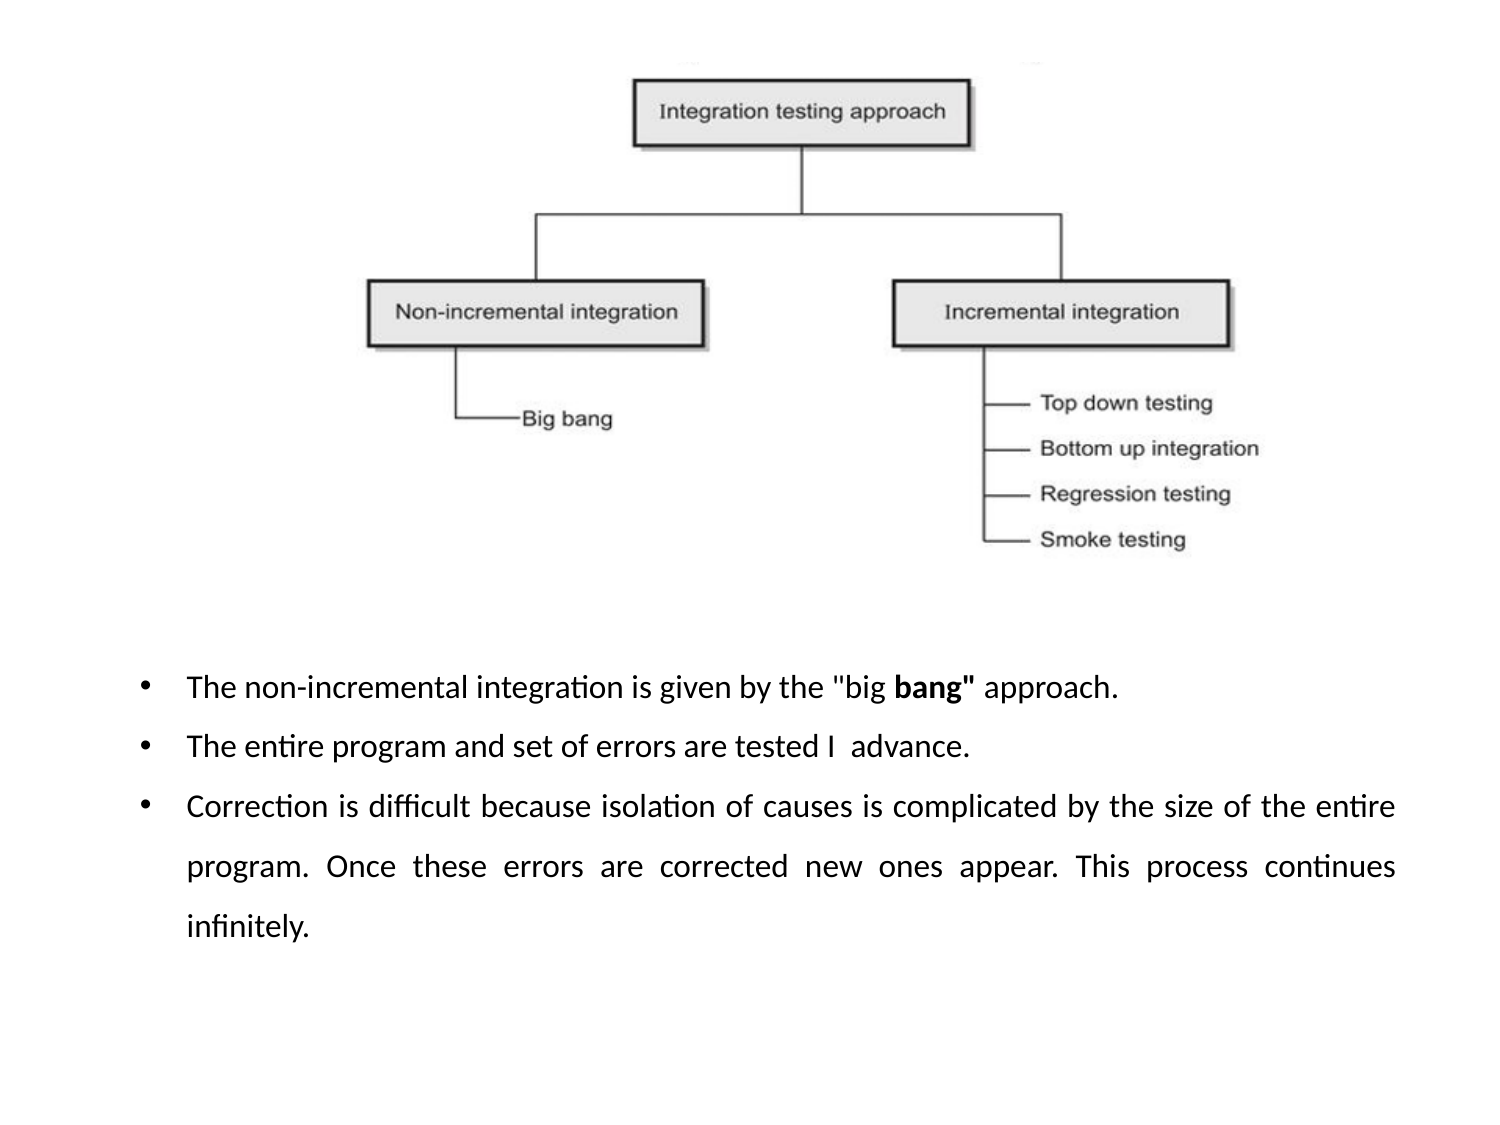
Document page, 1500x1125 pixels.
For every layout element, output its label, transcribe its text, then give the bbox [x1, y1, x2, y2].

text_box The non-incremental integration is given by the "big bang" approach. The entire program and set of errors are tested I advance. Correction is difficult because isolation of causes is complicated by the size of the entire program. Once these errors are corrected new ones appear. This process continues infinitely. [124, 637, 1413, 952]
picture [266, 62, 1288, 563]
